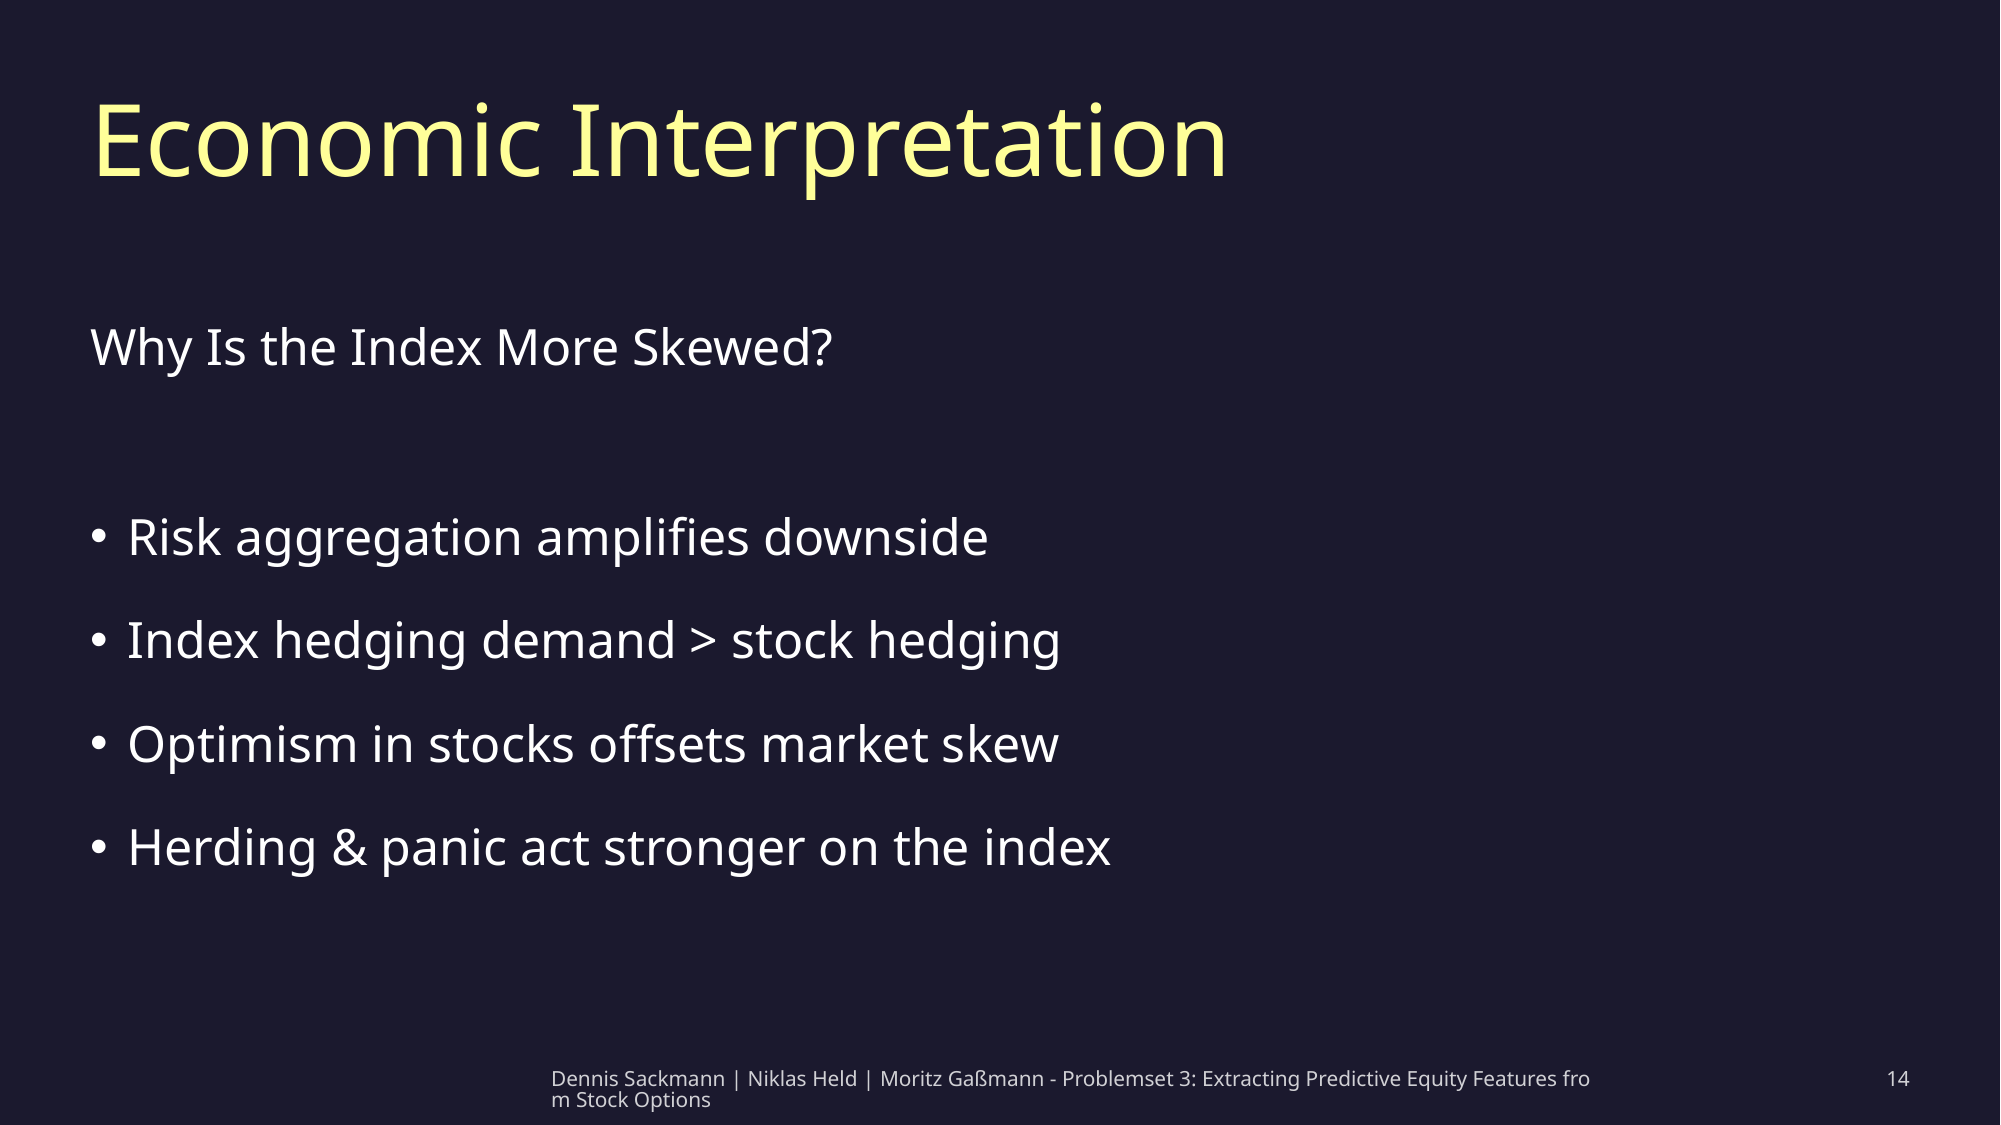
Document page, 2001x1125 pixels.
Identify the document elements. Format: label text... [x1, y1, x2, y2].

title Economic Interpretation [90, 90, 1910, 309]
slide_number 14 [1632, 1067, 1910, 1093]
list Why Is the Index More Skewed? Risk aggregation amplifies downside Index hedging demand > stock hedging Optimism in stocks offsets market skew Herding & panic act stronger on the index [90, 309, 1910, 962]
footer Dennis Sackmann | Niklas Held | Moritz Gaßmann - Problemset 3: Extracting Predictive Equity Features from Stock Options [551, 1067, 1598, 1093]
